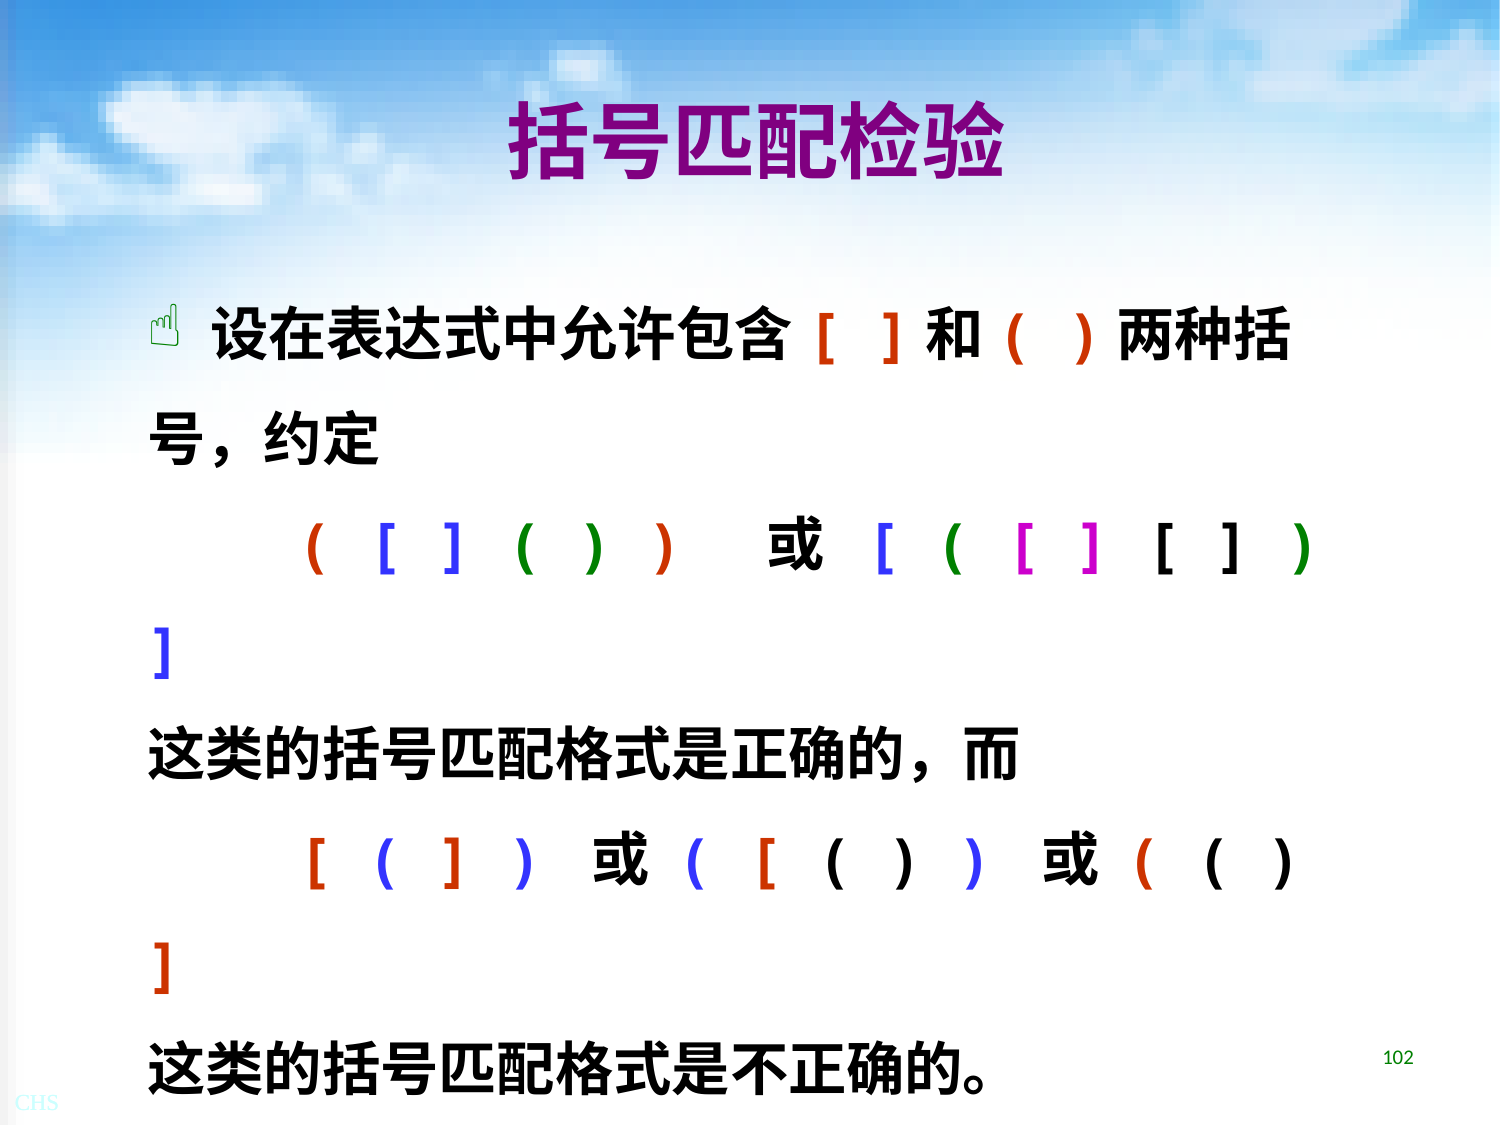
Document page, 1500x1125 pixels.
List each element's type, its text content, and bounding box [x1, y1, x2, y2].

picture [0, 0, 1500, 1125]
title 括号匹配检验 [175, 44, 1337, 233]
list 设在表达式中允许包含[ ]和( )两种括号，约定 ( [ ] ( ) ) 或 [ ( [ ] [ ] ) ] 这类的括号匹配格式是正确的，而 [ ( ] ) 或 ( [ ( ) ) 或 ( ( ) ] 这类的括号匹配格式是不正确的。 [147, 262, 1337, 1009]
slide_number 102 [1366, 1041, 1430, 1071]
